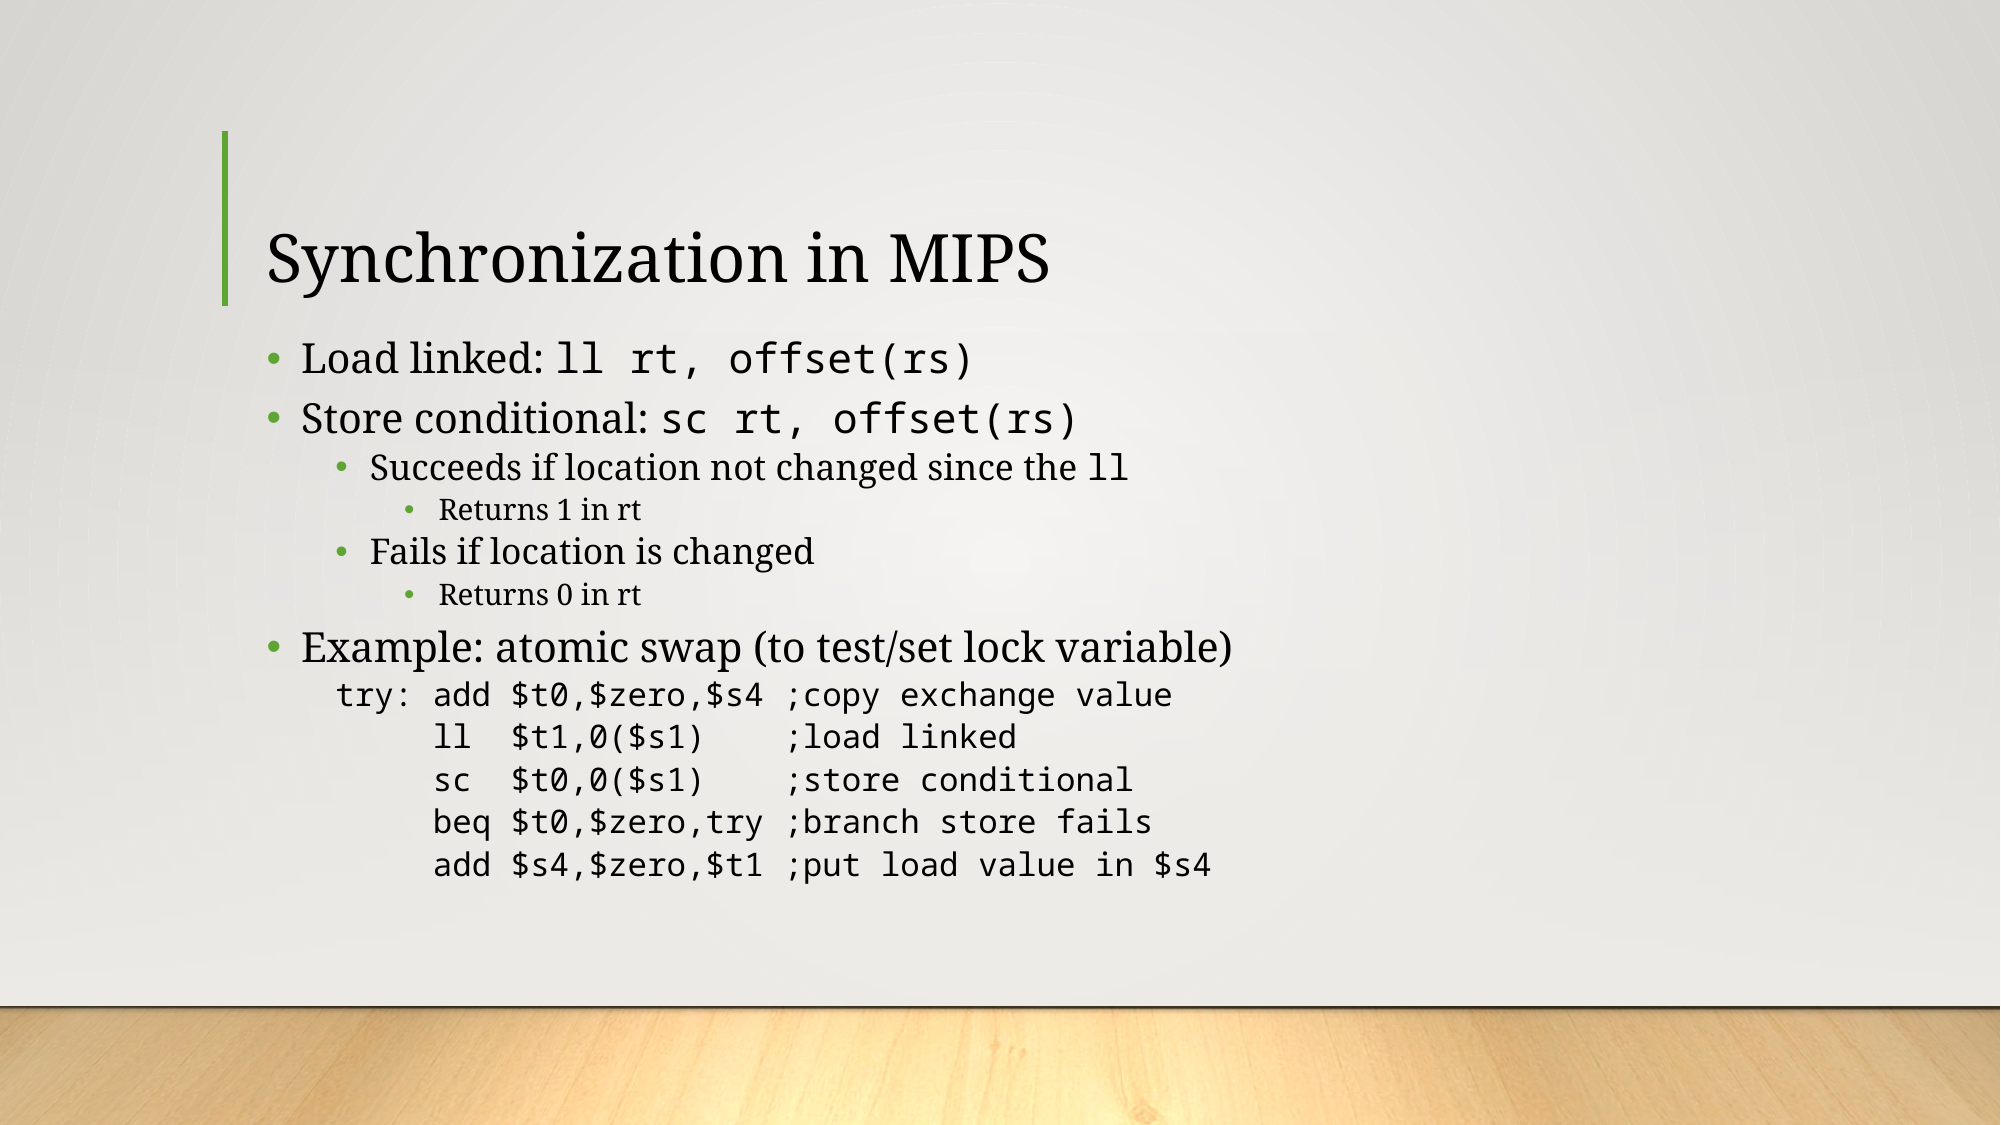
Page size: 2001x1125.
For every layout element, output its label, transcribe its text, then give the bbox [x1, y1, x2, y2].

picture [0, 1006, 2000, 1125]
list Load linked: ll rt, offset(rs) Store conditional: sc rt, offset(rs) Succeeds if location not changed since the ll Returns 1 in rt Fails if location is changed Returns 0 in rt Example: atomic swap (to test/set lock variable) try: add $t0,$zero,$s4 ;copy exchange value ll $t1,0($s1) ;load linked sc $t0,0($s1) ;store conditional beq $t0,$zero,try ;branch store fails add $s4,$zero,$t1 ;put load value in $s4 [251, 330, 1814, 897]
title Synchronization in MIPS [251, 131, 1814, 305]
